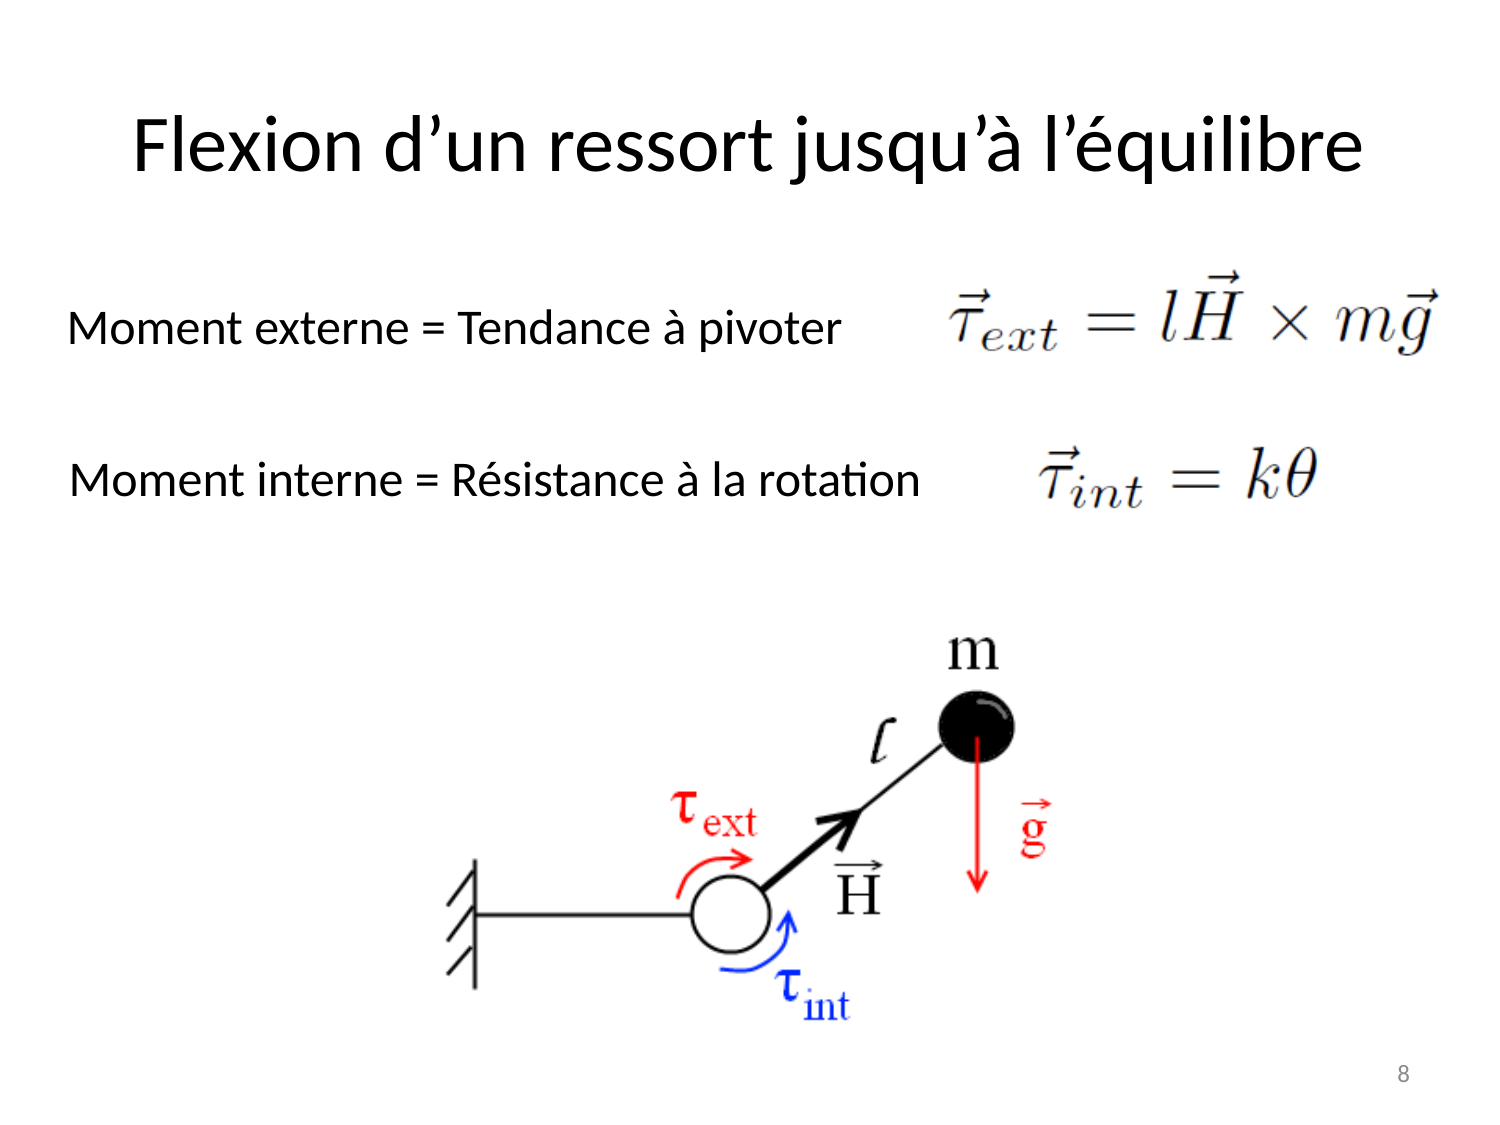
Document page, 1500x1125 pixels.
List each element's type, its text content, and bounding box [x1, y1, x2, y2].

text_box Moment interne = Résistance à la rotation [53, 439, 907, 514]
slide_number 8 [1074, 1042, 1425, 1103]
text_box Moment externe = Tendance à pivoter [51, 287, 858, 363]
title Flexion d’un ressort jusqu’à l’équilibre [75, 45, 1425, 233]
picture [912, 407, 1451, 563]
picture [403, 599, 1088, 1051]
picture [924, 237, 1463, 388]
